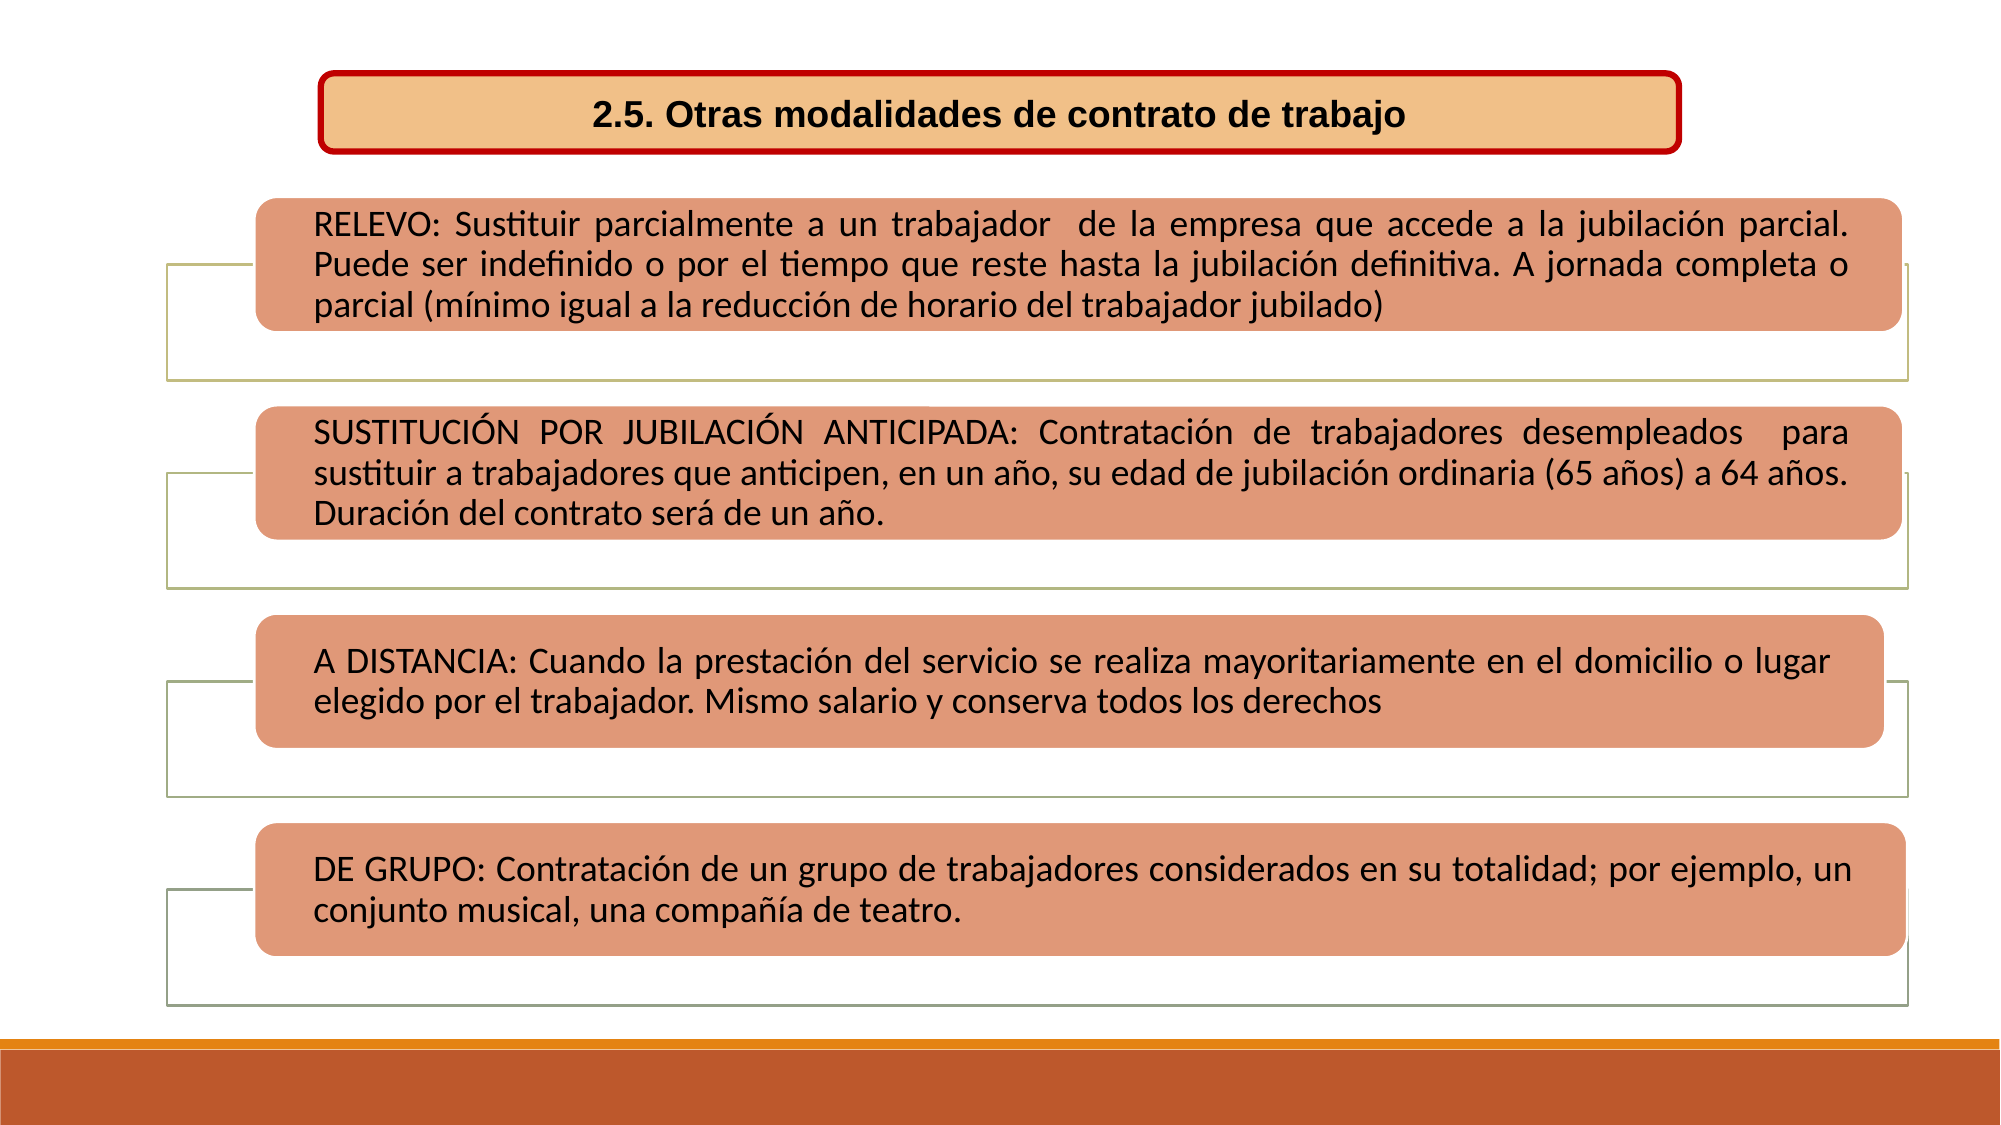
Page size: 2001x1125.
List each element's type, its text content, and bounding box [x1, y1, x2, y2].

text_box 2.5. Otras modalidades de contrato de trabajo [319, 71, 1681, 153]
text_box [166, 183, 1909, 1019]
